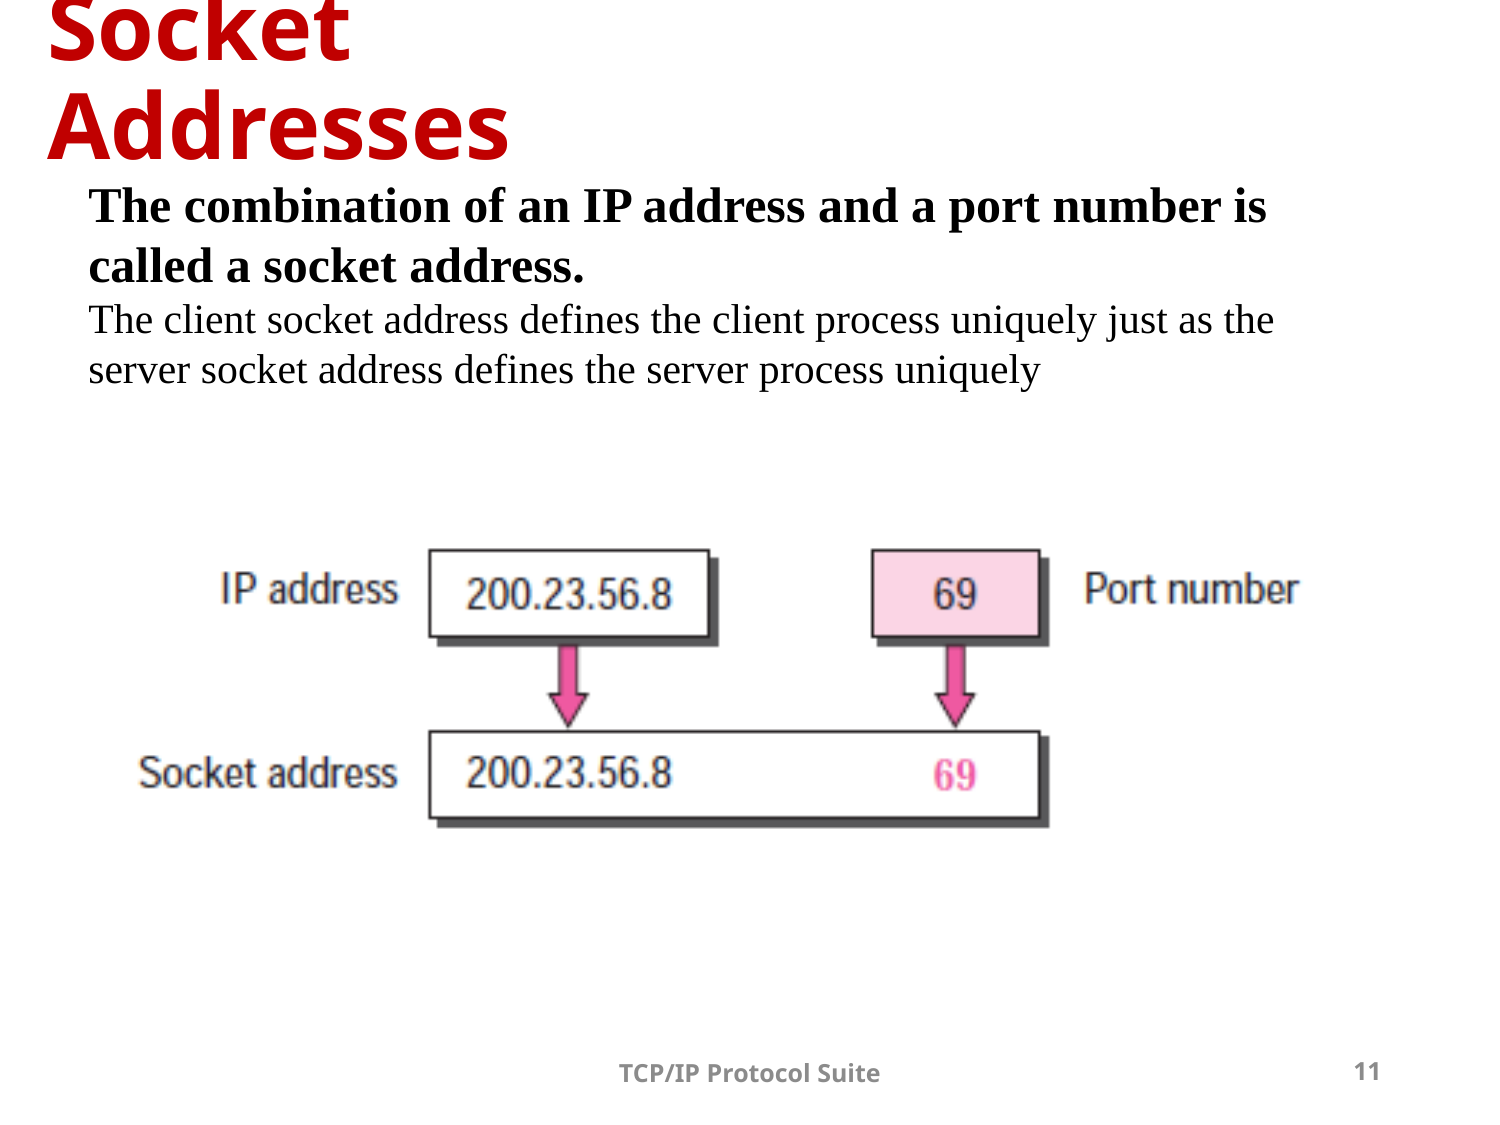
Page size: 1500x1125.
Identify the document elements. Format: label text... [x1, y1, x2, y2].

footer TCP/IP Protocol Suite [496, 1042, 1004, 1103]
slide_number 11 [1059, 1042, 1397, 1103]
text_box The combination of an IP address and a port number is called a socket address. The client socket address defines the client process uniquely just as the server socket address defines the server process uniquely [73, 164, 1397, 400]
picture [93, 524, 1378, 849]
text_box Socket Addresses [32, 22, 693, 138]
